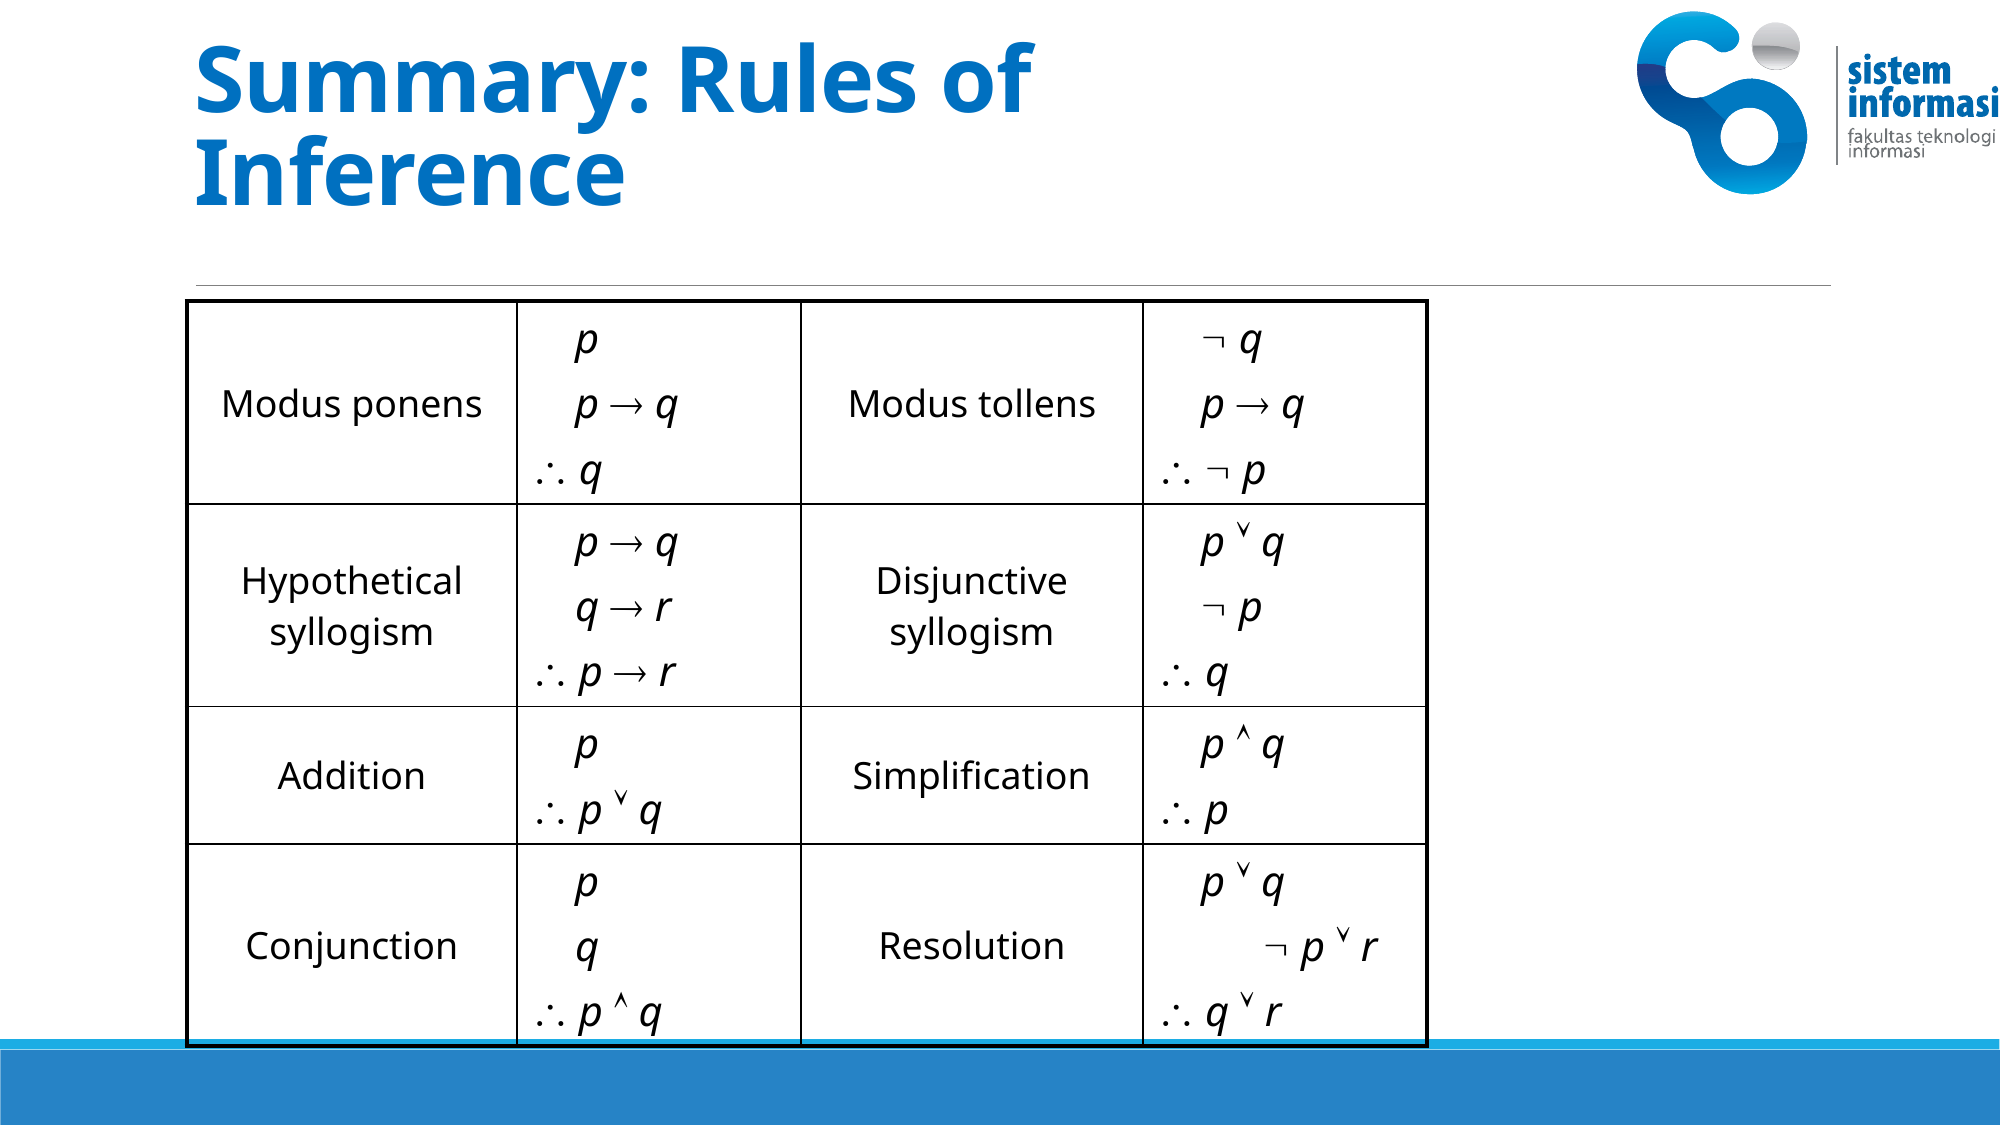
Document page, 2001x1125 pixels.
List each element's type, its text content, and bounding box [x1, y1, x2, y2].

title Summary: Rules of Inference [179, 125, 1412, 232]
table_header p p  q  q [518, 303, 800, 503]
table_cell Addition [189, 707, 516, 843]
table_cell Resolution [802, 845, 1142, 1044]
table_cell p  q  p  r  q  r [1144, 845, 1425, 1044]
table_header Modus ponens [189, 303, 516, 503]
table_header  q p  q   p [1144, 303, 1425, 503]
table_header Modus tollens [802, 303, 1142, 503]
table_cell p  q  p [1144, 707, 1425, 843]
table_cell Disjunctive syllogism [802, 505, 1142, 706]
table_cell p  p  q [518, 707, 800, 843]
table_cell Simplification [802, 707, 1142, 843]
table_cell Conjunction [189, 845, 516, 1044]
table_cell Hypothetical syllogism [189, 505, 516, 706]
table_cell p  q q  r  p  r [518, 505, 800, 706]
table_cell p  q  p  q [1144, 505, 1425, 706]
slide_number 12 -- KS091201 MD W-04 [1011, 22, 1342, 89]
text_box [1635, 9, 2000, 197]
table_cell p q  p  q [518, 845, 800, 1044]
